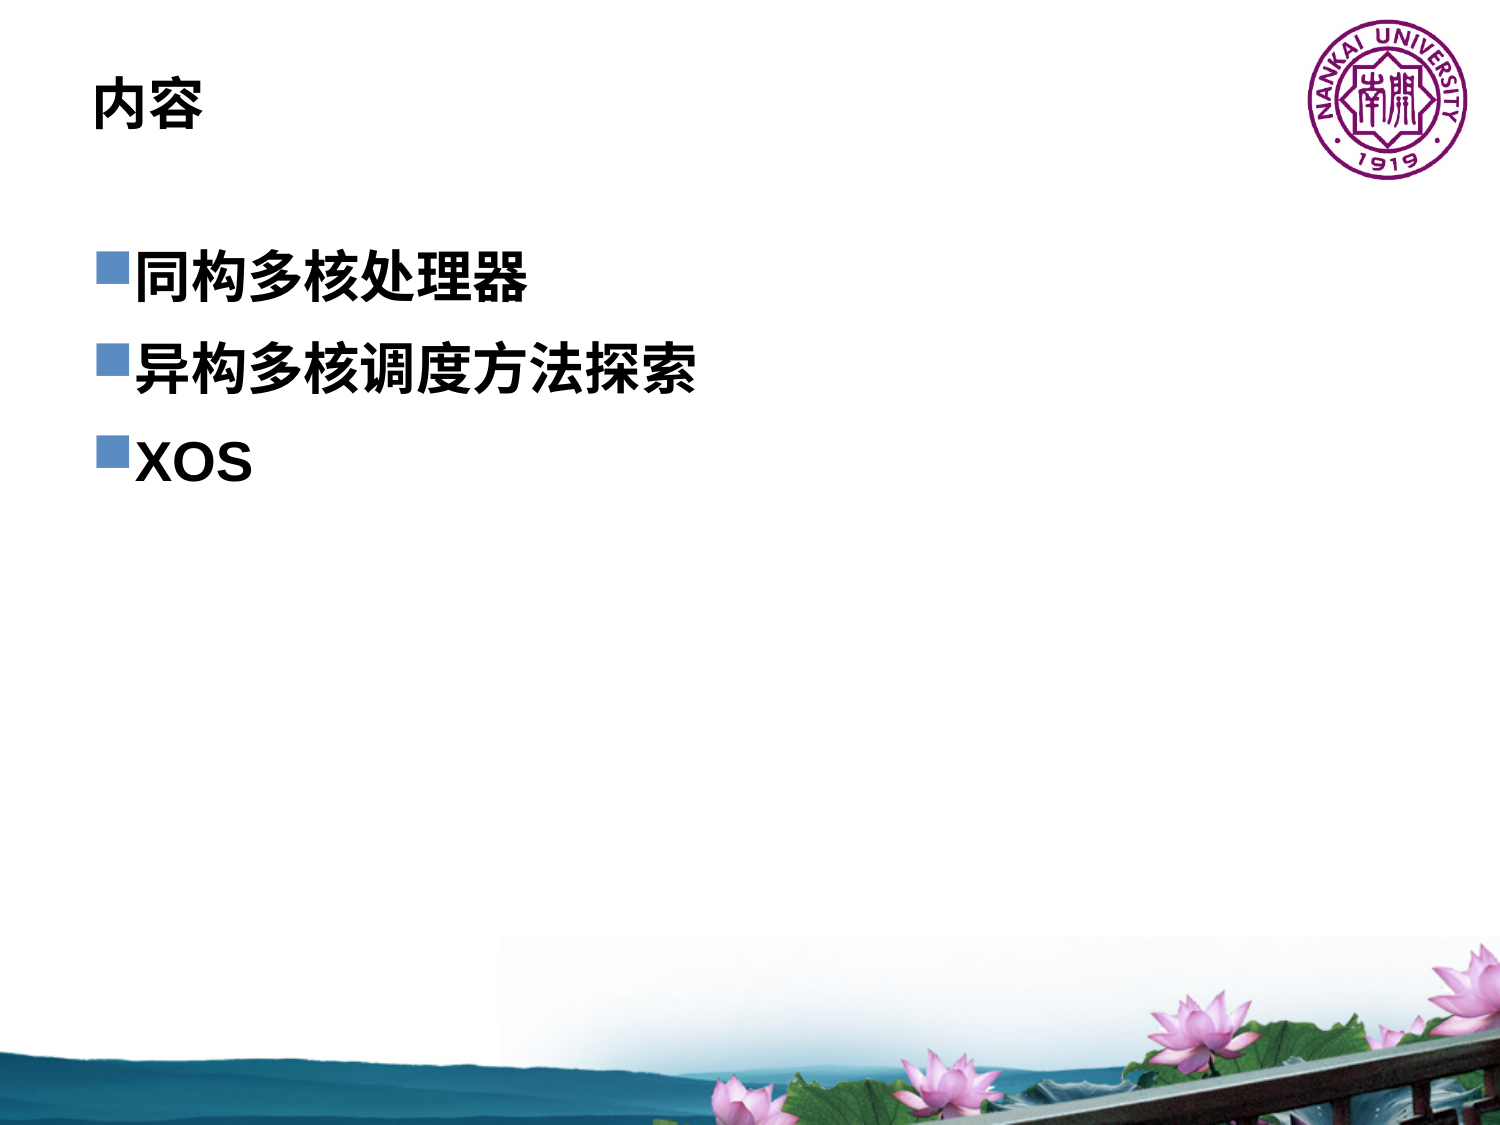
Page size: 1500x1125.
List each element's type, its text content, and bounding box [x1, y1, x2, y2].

title 内容 [76, 54, 1424, 149]
list 同构多核处理器 异构多核调度方法探索 XOS [76, 220, 1424, 1035]
picture [0, 0, 1500, 1125]
